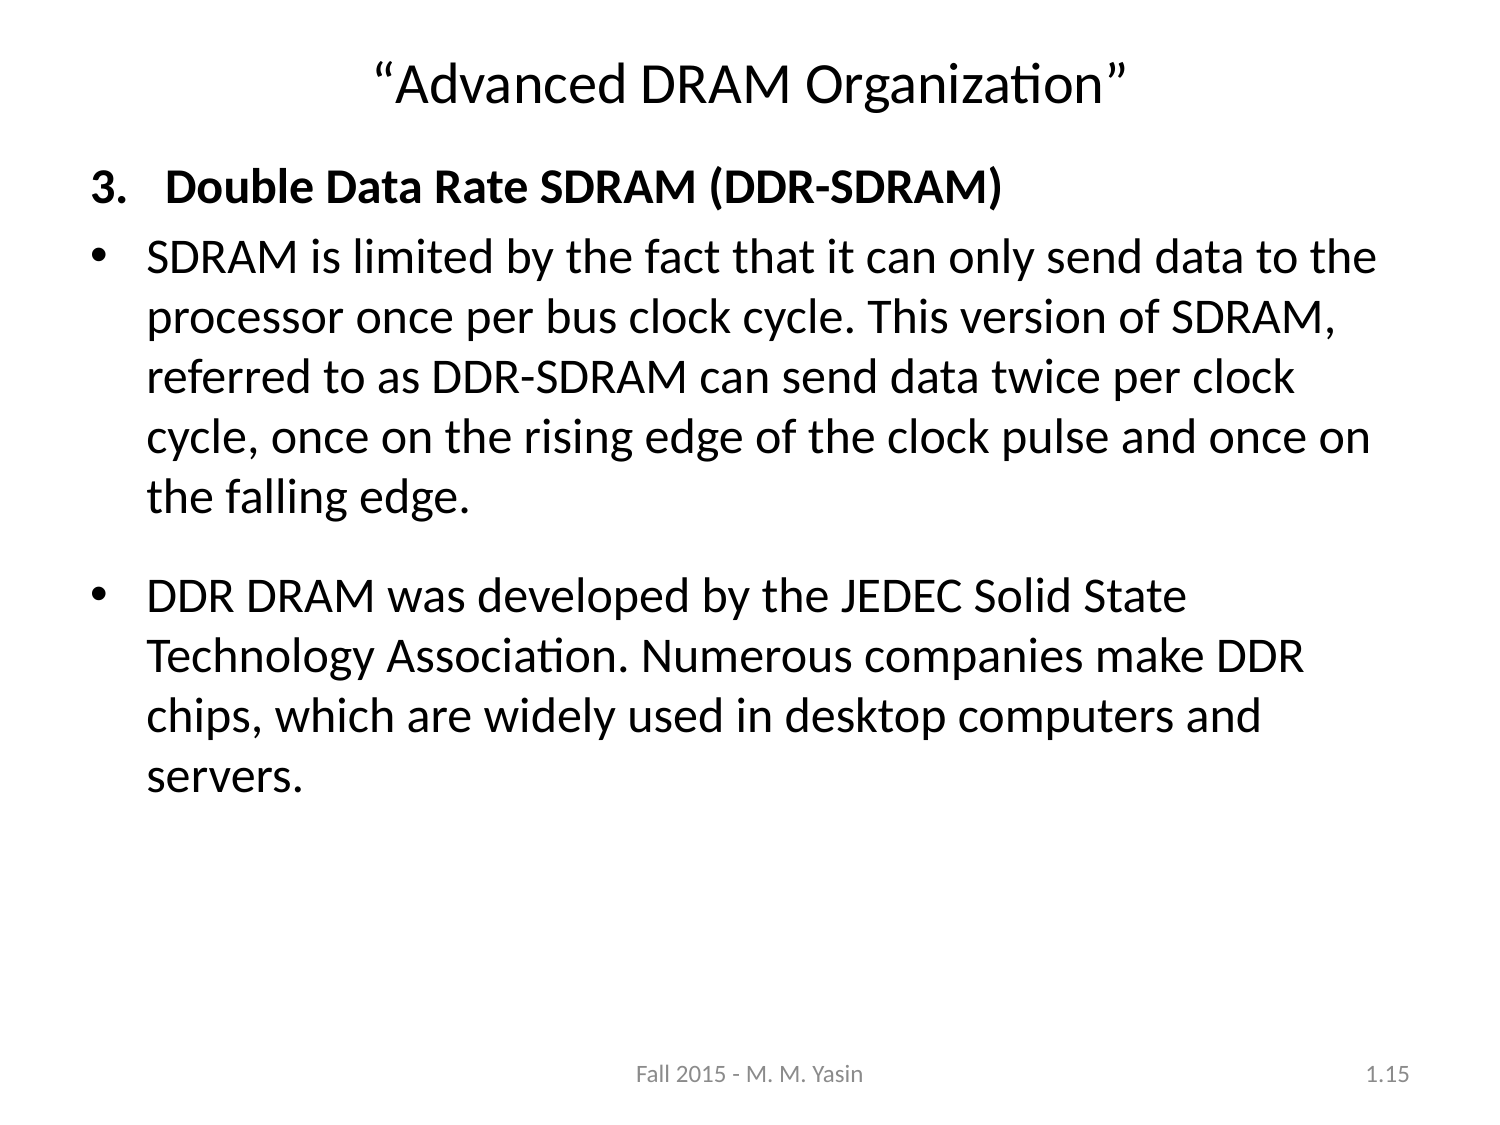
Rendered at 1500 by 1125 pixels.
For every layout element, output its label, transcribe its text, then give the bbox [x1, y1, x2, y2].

footer Fall 2015 - M. M. Yasin [512, 1042, 988, 1103]
slide_number 1.15 [1074, 1042, 1425, 1103]
list “Advanced DRAM Organization” Double Data Rate SDRAM (DDR-SDRAM) SDRAM is limited by the fact that it can only send data to the processor once per bus clock cycle. This version of SDRAM, referred to as DDR-SDRAM can send data twice per clock cycle, once on the rising edge of the clock pulse and once on the falling edge. DDR DRAM was developed by the JEDEC Solid State Technology Association. Numerous companies make DDR chips, which are widely used in desktop computers and servers. [75, 37, 1425, 1000]
